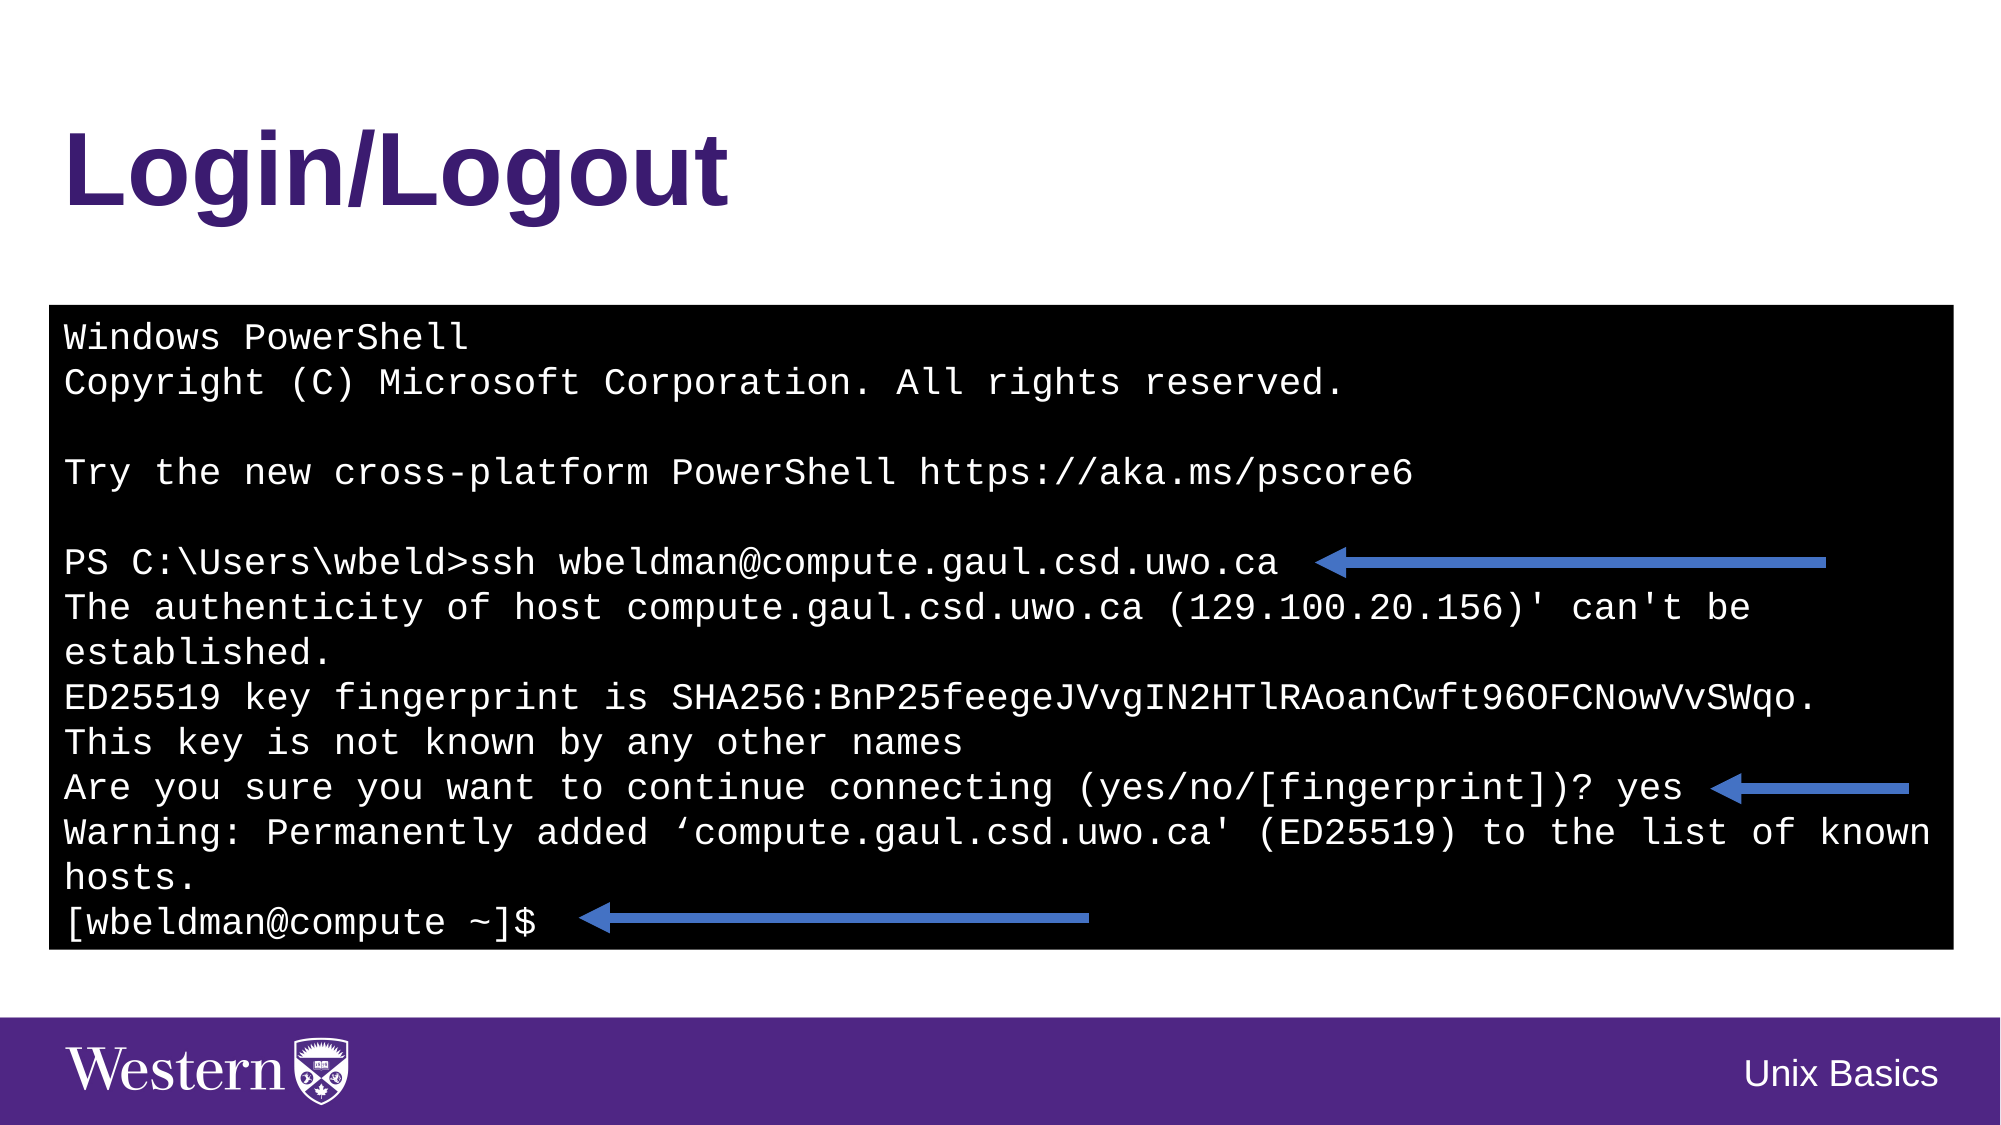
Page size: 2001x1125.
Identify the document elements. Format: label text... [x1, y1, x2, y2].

text_box Windows PowerShell Copyright (C) Microsoft Corporation. All rights reserved. Try the new cross-platform PowerShell https://aka.ms/pscore6 PS C:\Users\wbeld>ssh wbeldman@compute.gaul.csd.uwo.ca The authenticity of host compute.gaul.csd.uwo.ca (129.100.20.156)' can't be established. ED25519 key fingerprint is SHA256:BnP25feegeJVvgIN2HTlRAoanCwft96OFCNowVvSWqo. This key is not known by any other names Are you sure you want to continue connecting (yes/no/[fingerprint])? yes Warning: Permanently added ‘compute.gaul.csd.uwo.ca' (ED25519) to the list of known hosts. [wbeldman@compute ~]$ [49, 304, 1954, 950]
picture [0, 0, 2001, 1125]
text_box Unix Basics [1430, 1041, 1954, 1102]
text_box Login/Logout [49, 94, 1810, 234]
